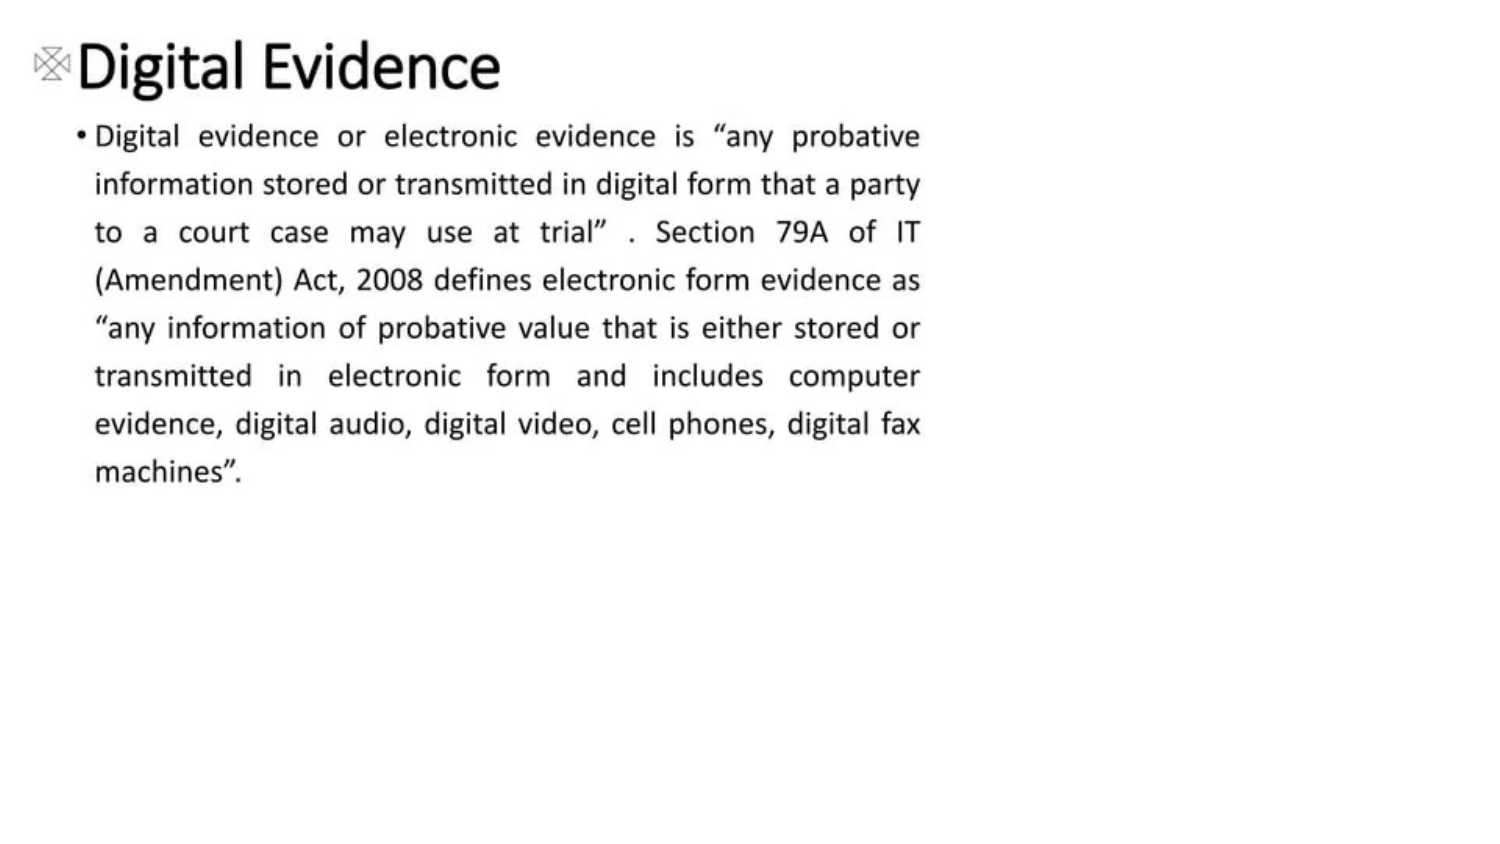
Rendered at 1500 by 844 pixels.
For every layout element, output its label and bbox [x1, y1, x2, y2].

picture [0, 0, 997, 562]
